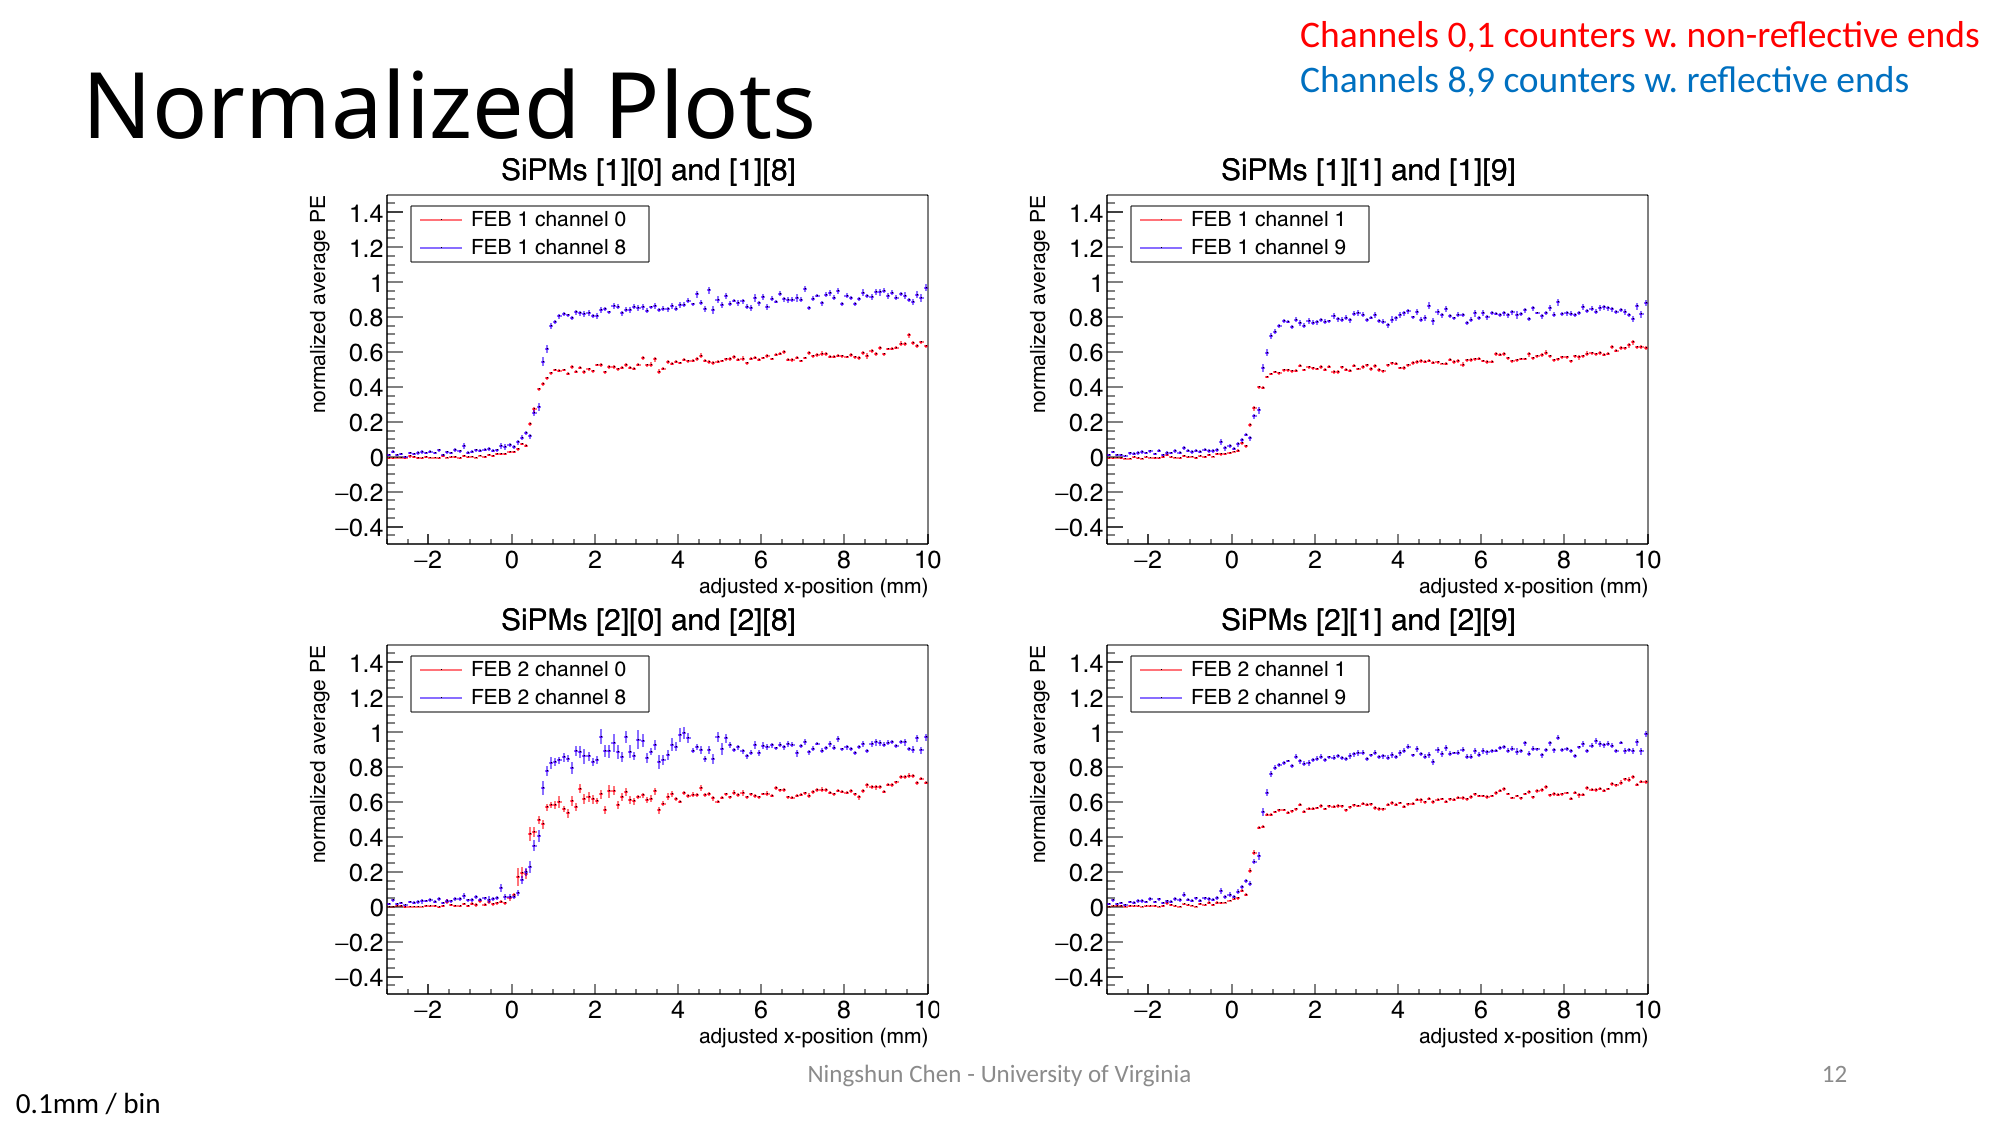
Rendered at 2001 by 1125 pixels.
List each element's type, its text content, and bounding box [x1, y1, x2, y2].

text_box 0.1mm / bin [1, 1077, 176, 1125]
slide_number 12 [1412, 1042, 1863, 1103]
title Normalized Plots [67, 0, 1793, 218]
text_box Channels 0,1 counters w. non-reflective ends Channels 8,9 counters w. reflective ends [1285, 2, 1996, 108]
picture [300, 150, 997, 1051]
picture [1020, 150, 1717, 1051]
footer Ningshun Chen - University of Virginia [662, 1042, 1338, 1103]
